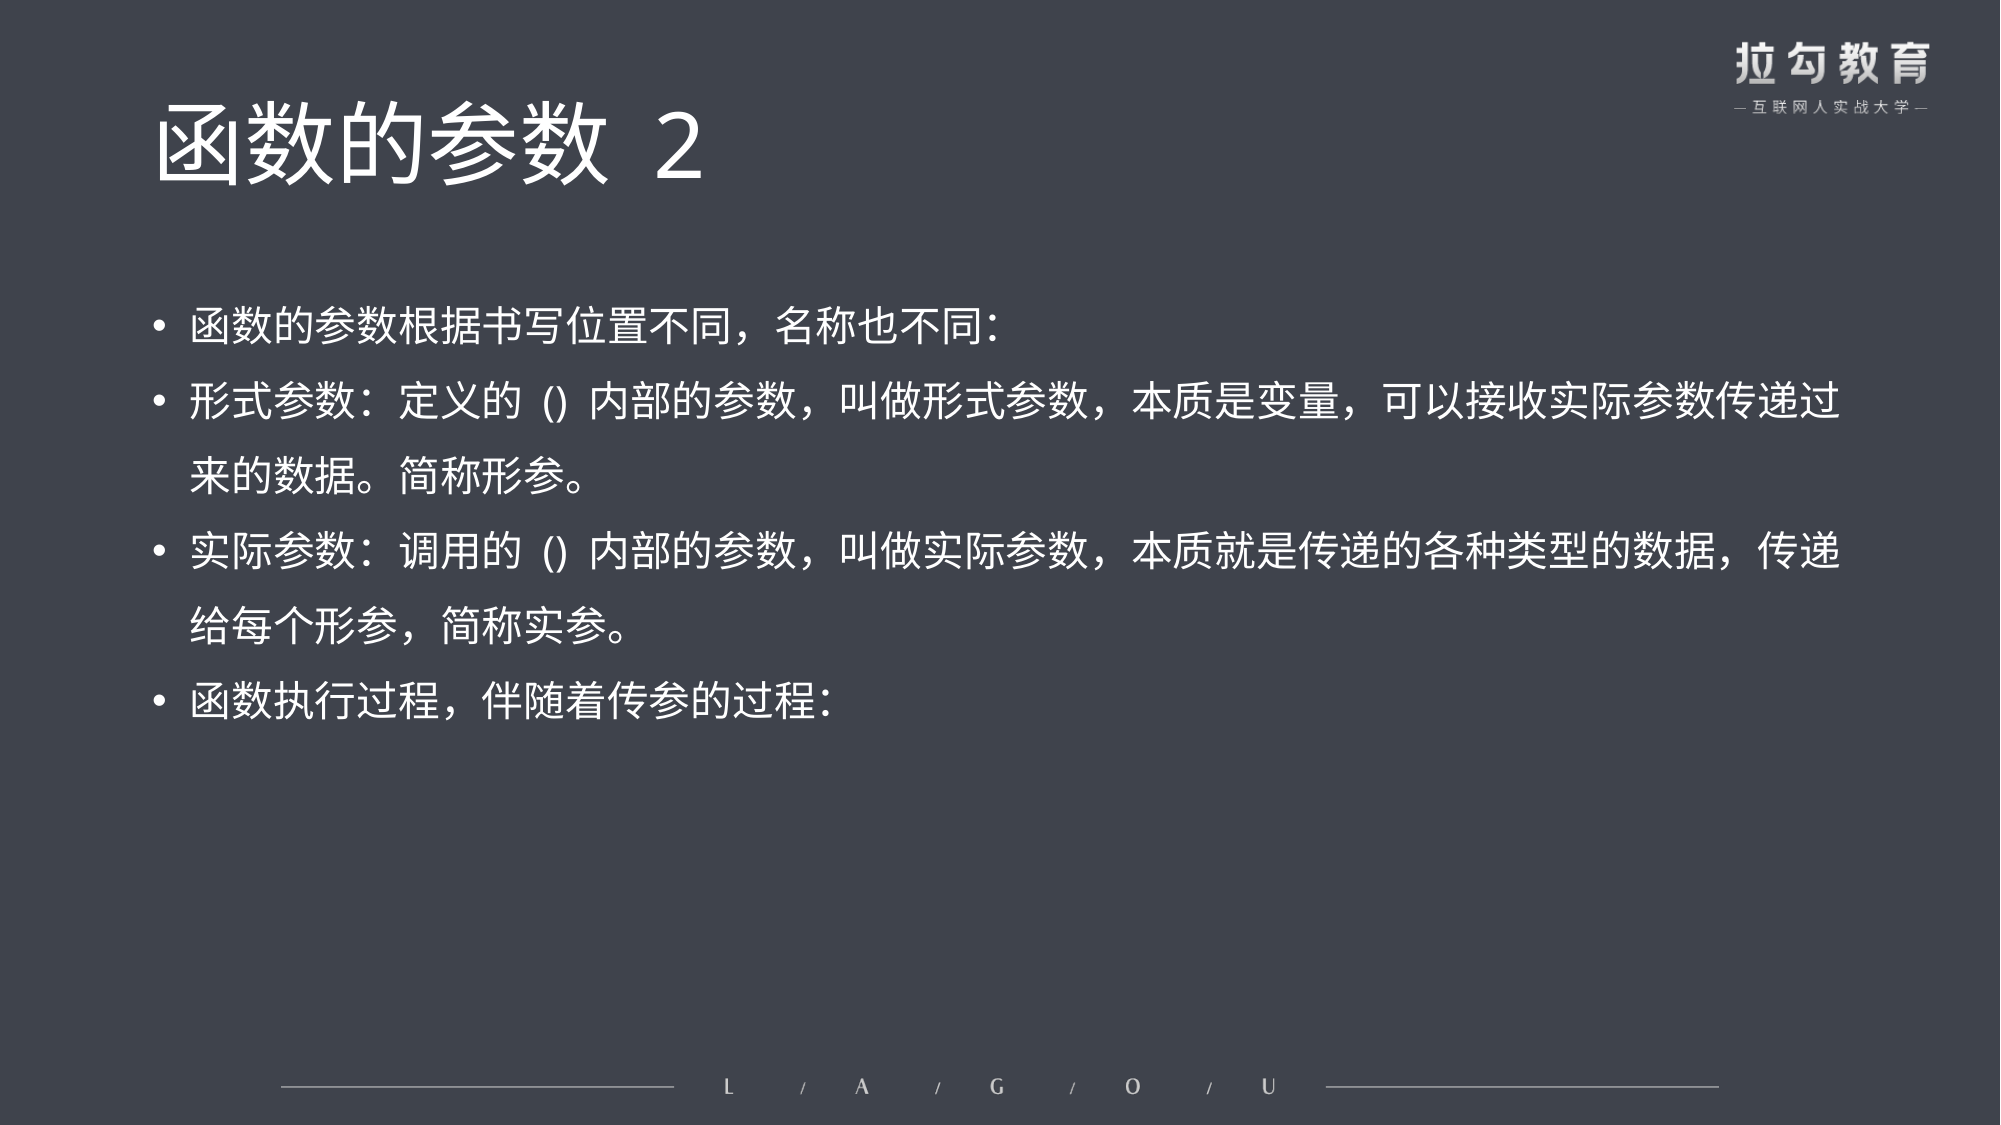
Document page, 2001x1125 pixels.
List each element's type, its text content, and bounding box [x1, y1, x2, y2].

list 函数的参数根据书写位置不同，名称也不同： 形式参数：定义的 () 内部的参数，叫做形式参数，本质是变量，可以接收实际参数传递过来的数据。简称形参。 实际参数：调用的 () 内部的参数，叫做实际参数，本质就是传递的各种类型的数据，传递给每个形参，简称实参。 函数执行过程，伴随着传参的过程： [137, 267, 1862, 806]
picture [1694, 9, 1973, 153]
picture [281, 1067, 1719, 1107]
title 函数的参数 2 [137, 60, 1863, 238]
